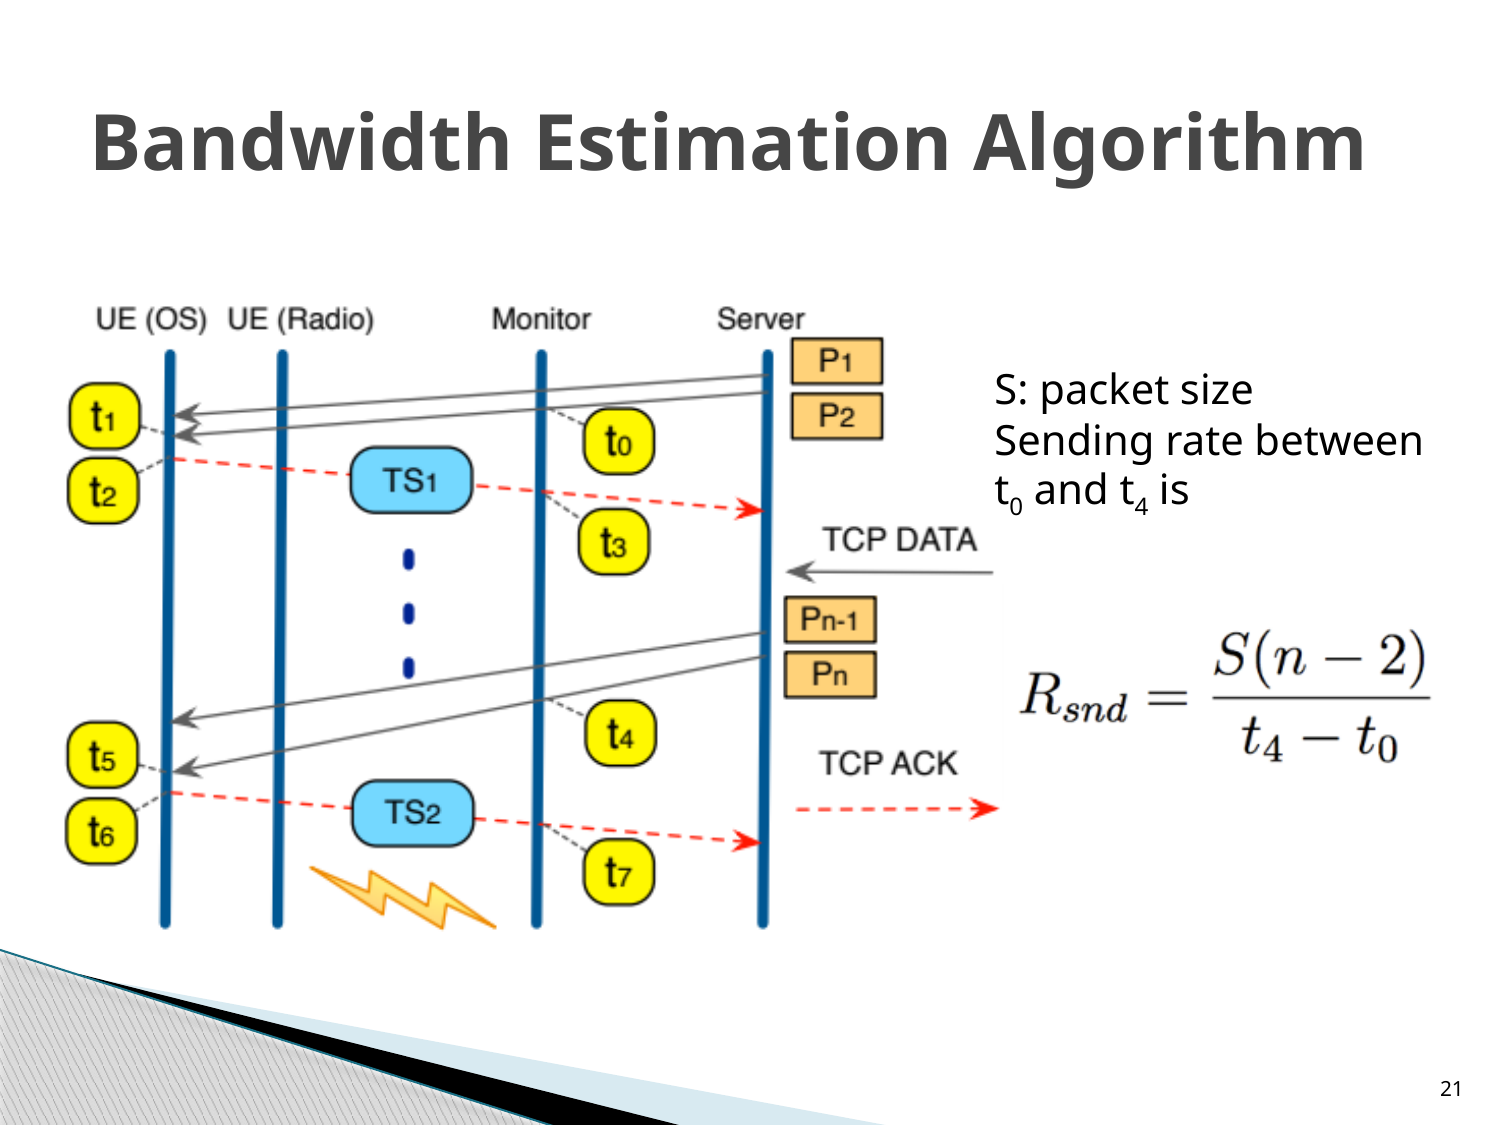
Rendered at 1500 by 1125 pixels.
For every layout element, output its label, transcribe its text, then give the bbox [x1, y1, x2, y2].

text_box S: packet size Sending rate between t0 and t4 is [1113, 355, 1450, 528]
title Bandwidth Estimation Algorithm [75, 45, 1425, 233]
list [0, 295, 1107, 935]
picture [1002, 583, 1451, 801]
slide_number 21 [1418, 1051, 1479, 1112]
